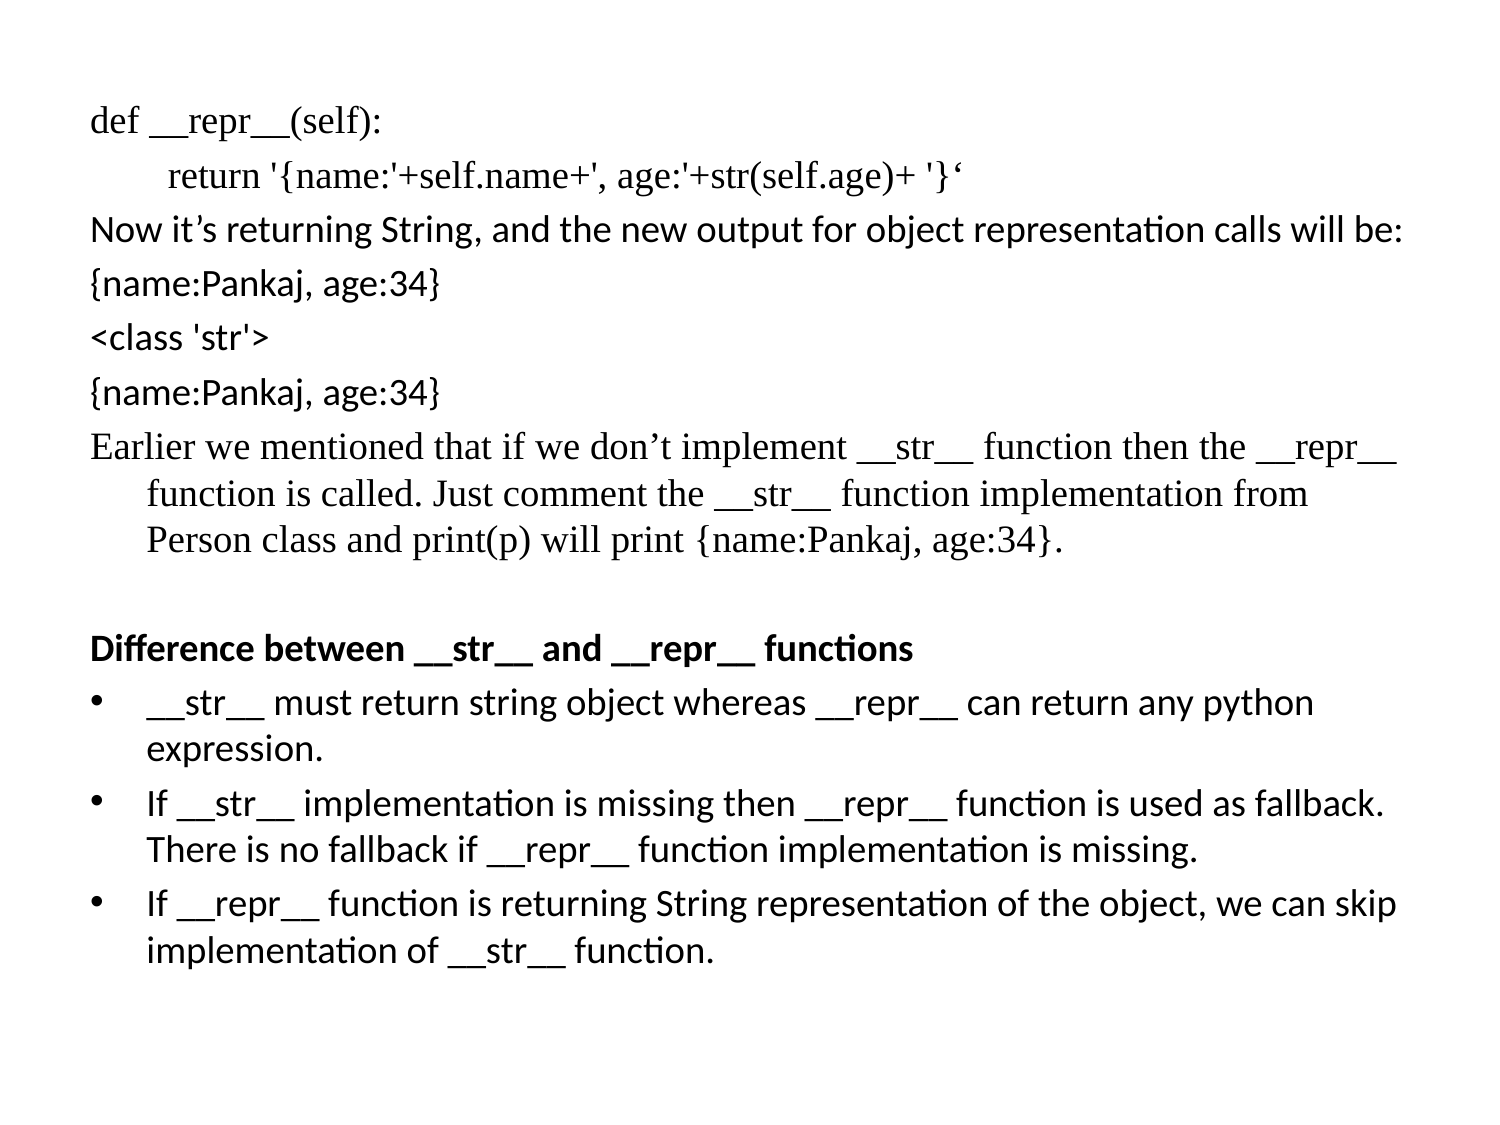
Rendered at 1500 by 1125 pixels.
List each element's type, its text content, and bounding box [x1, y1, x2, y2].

list def __repr__(self): return '{name:'+self.name+', age:'+str(self.age)+ '}‘ Now it’s returning String, and the new output for object representation calls will be: {name:Pankaj, age:34} <class 'str'> {name:Pankaj, age:34} Earlier we mentioned that if we don’t implement __str__ function then the __repr__ function is called. Just comment the __str__ function implementation from Person class and print(p) will print {name:Pankaj, age:34}. Difference between __str__ and __repr__ functions __str__ must return string object whereas __repr__ can return any python expression. If __str__ implementation is missing then __repr__ function is used as fallback. There is no fallback if __repr__ function implementation is missing. If __repr__ function is returning String representation of the object, we can skip implementation of __str__ function. [75, 87, 1425, 1005]
